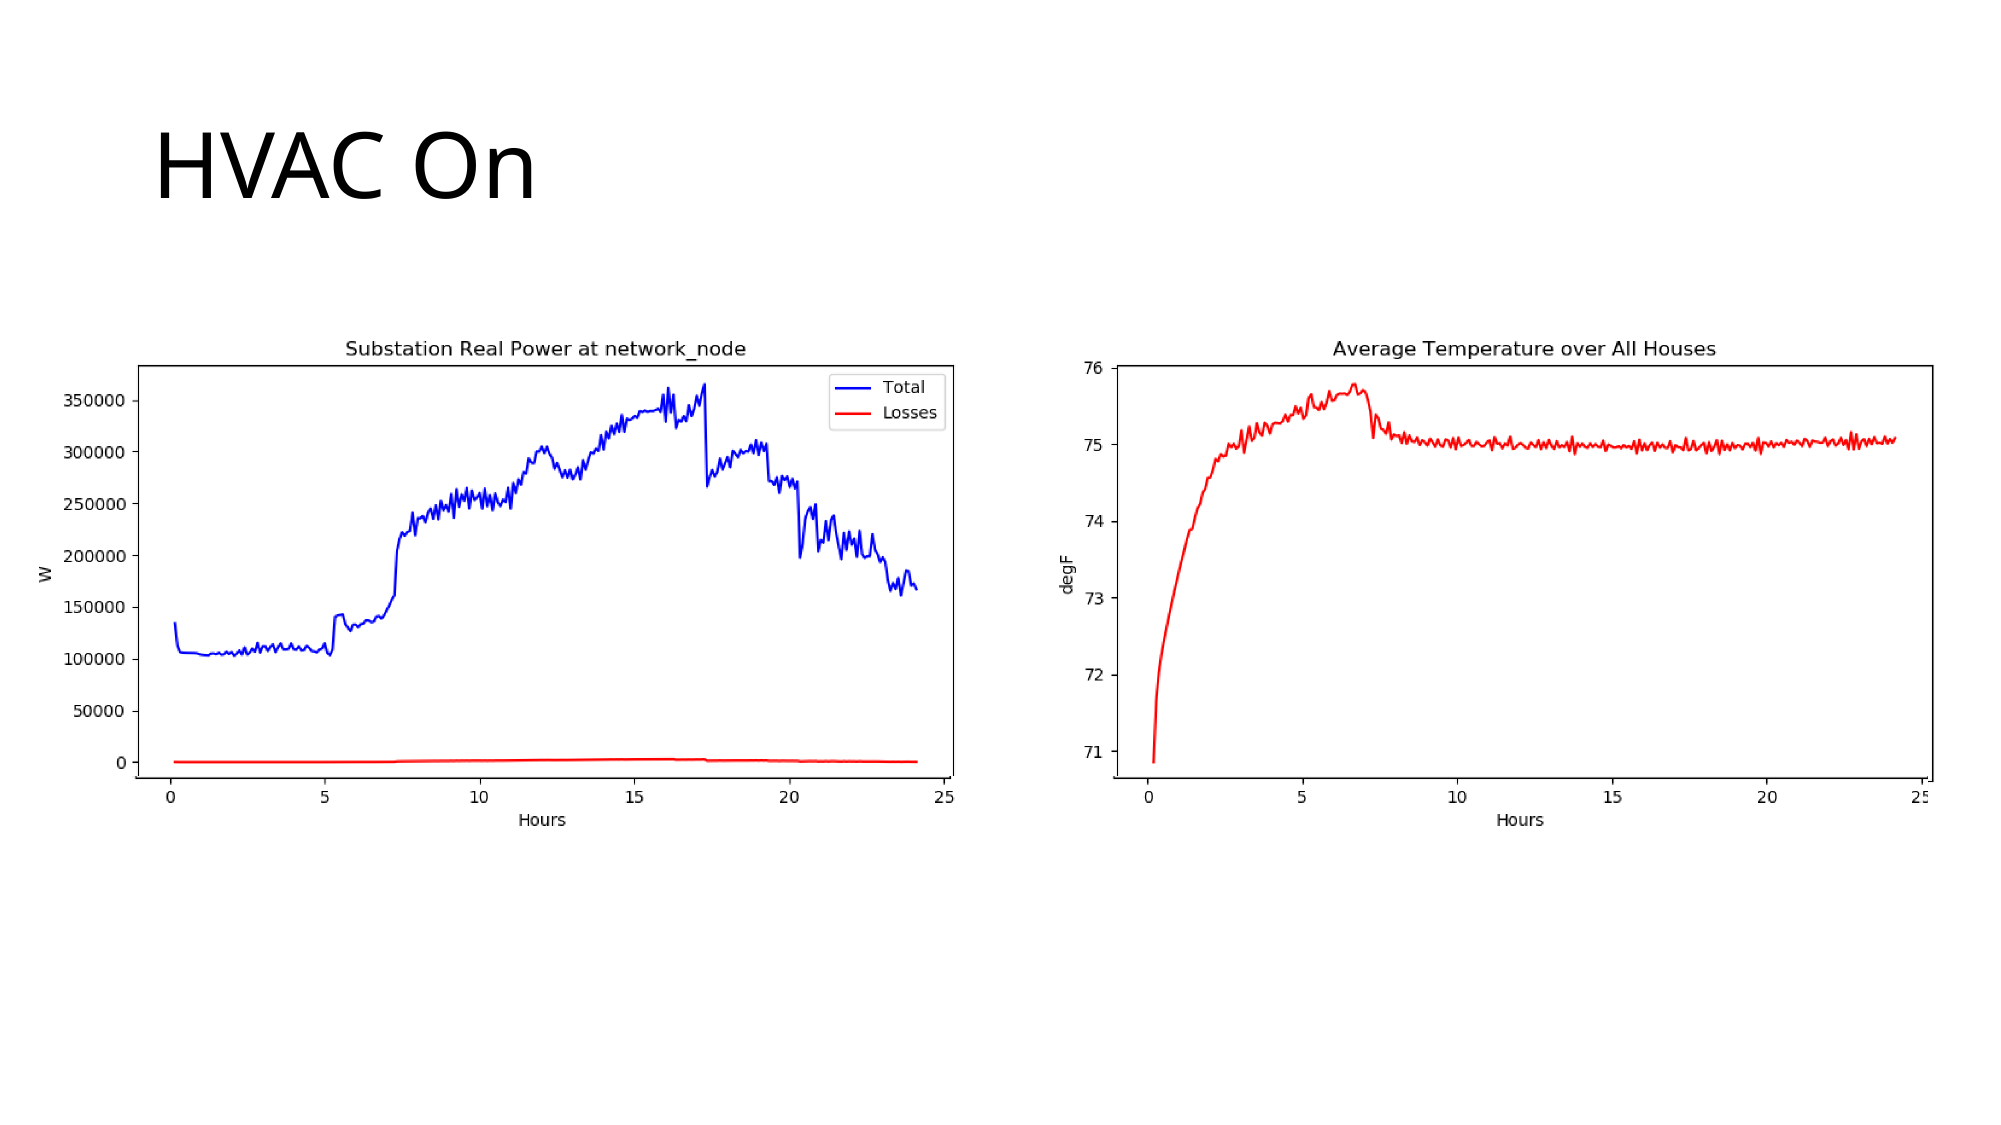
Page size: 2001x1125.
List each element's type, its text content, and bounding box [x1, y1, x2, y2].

title HVAC On [137, 59, 1863, 278]
picture [0, 307, 2000, 843]
